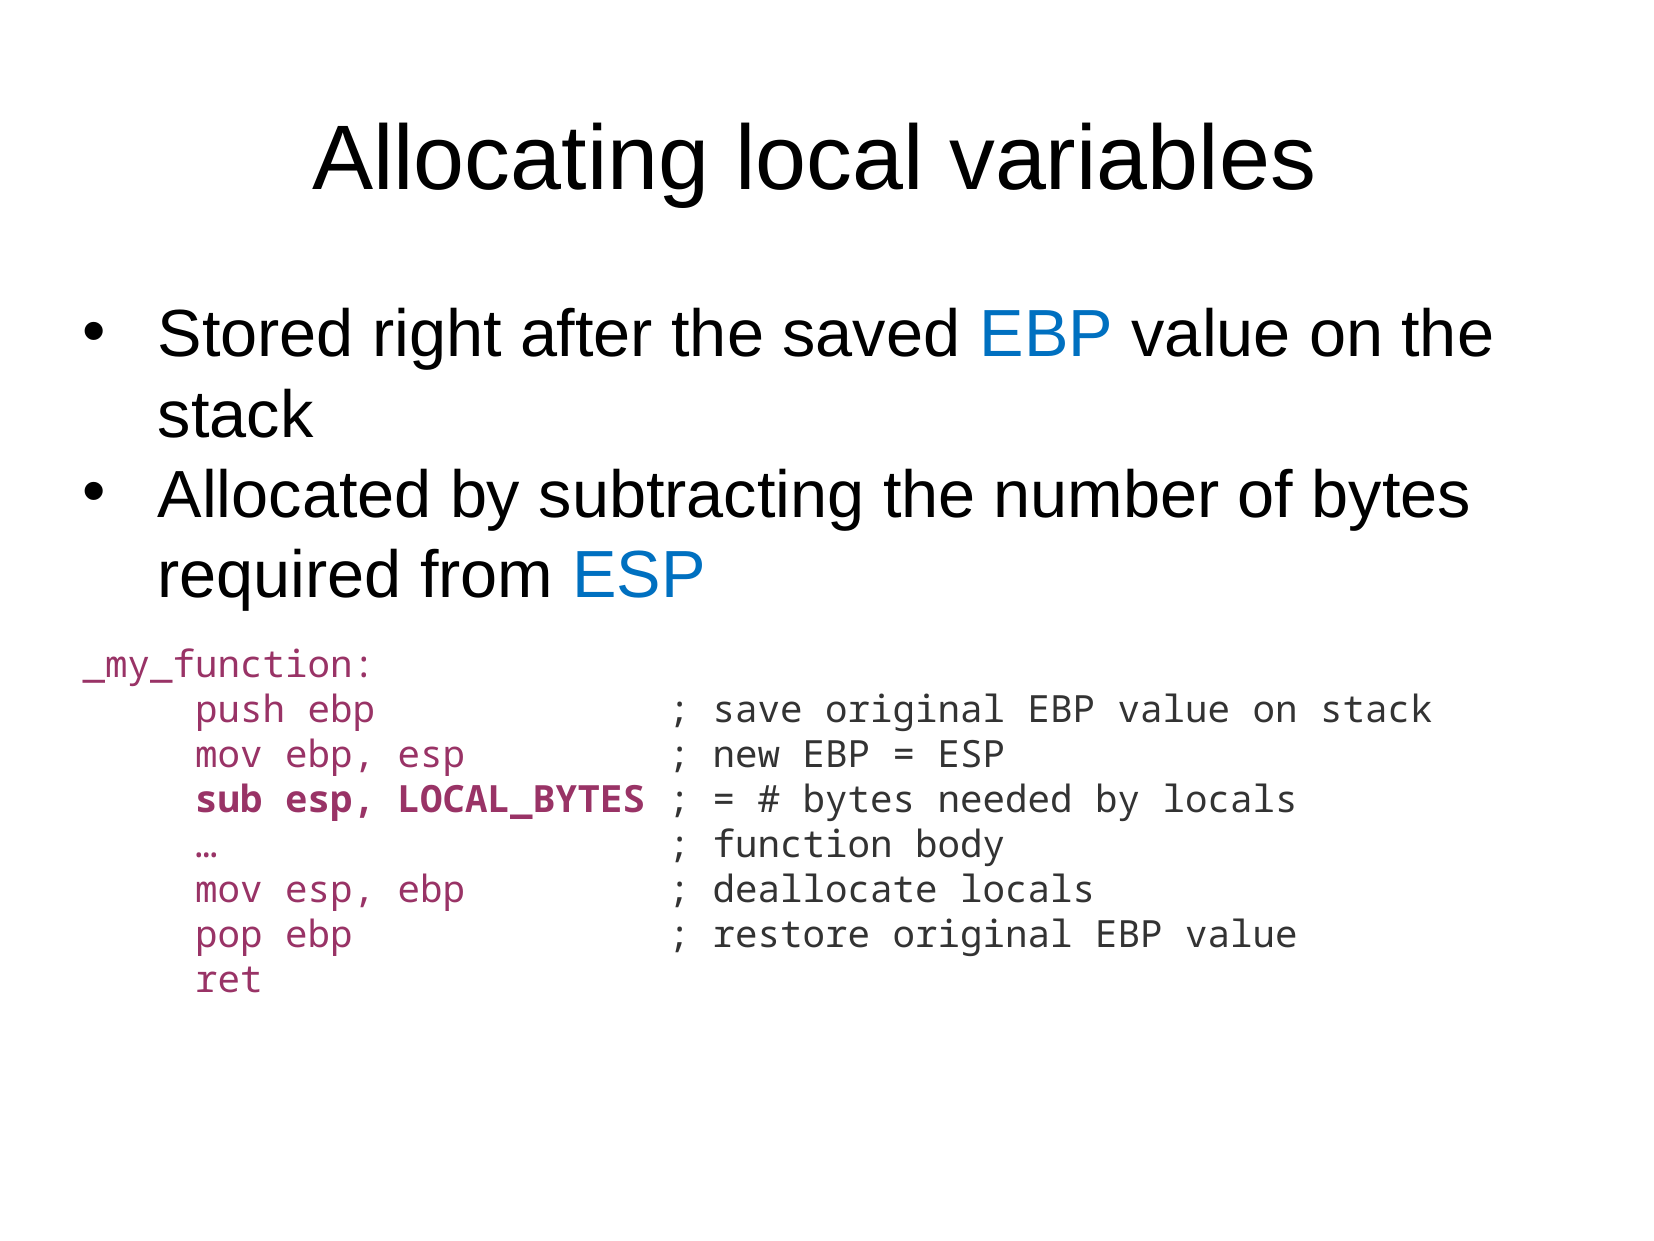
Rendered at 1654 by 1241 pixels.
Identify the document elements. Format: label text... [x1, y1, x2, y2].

title Allocating local variables [70, 49, 1559, 257]
list Stored right after the saved EBP value on the stack Allocated by subtracting the number of bytes required from ESP _my_function: push ebp ; save original EBP value on stack mov ebp, esp ; new EBP = ESP sub esp, LOCAL_BYTES ; = # bytes needed by locals … ; function body mov esp, ebp ; deallocate locals pop ebp ; restore original EBP value ret [82, 290, 1571, 1109]
